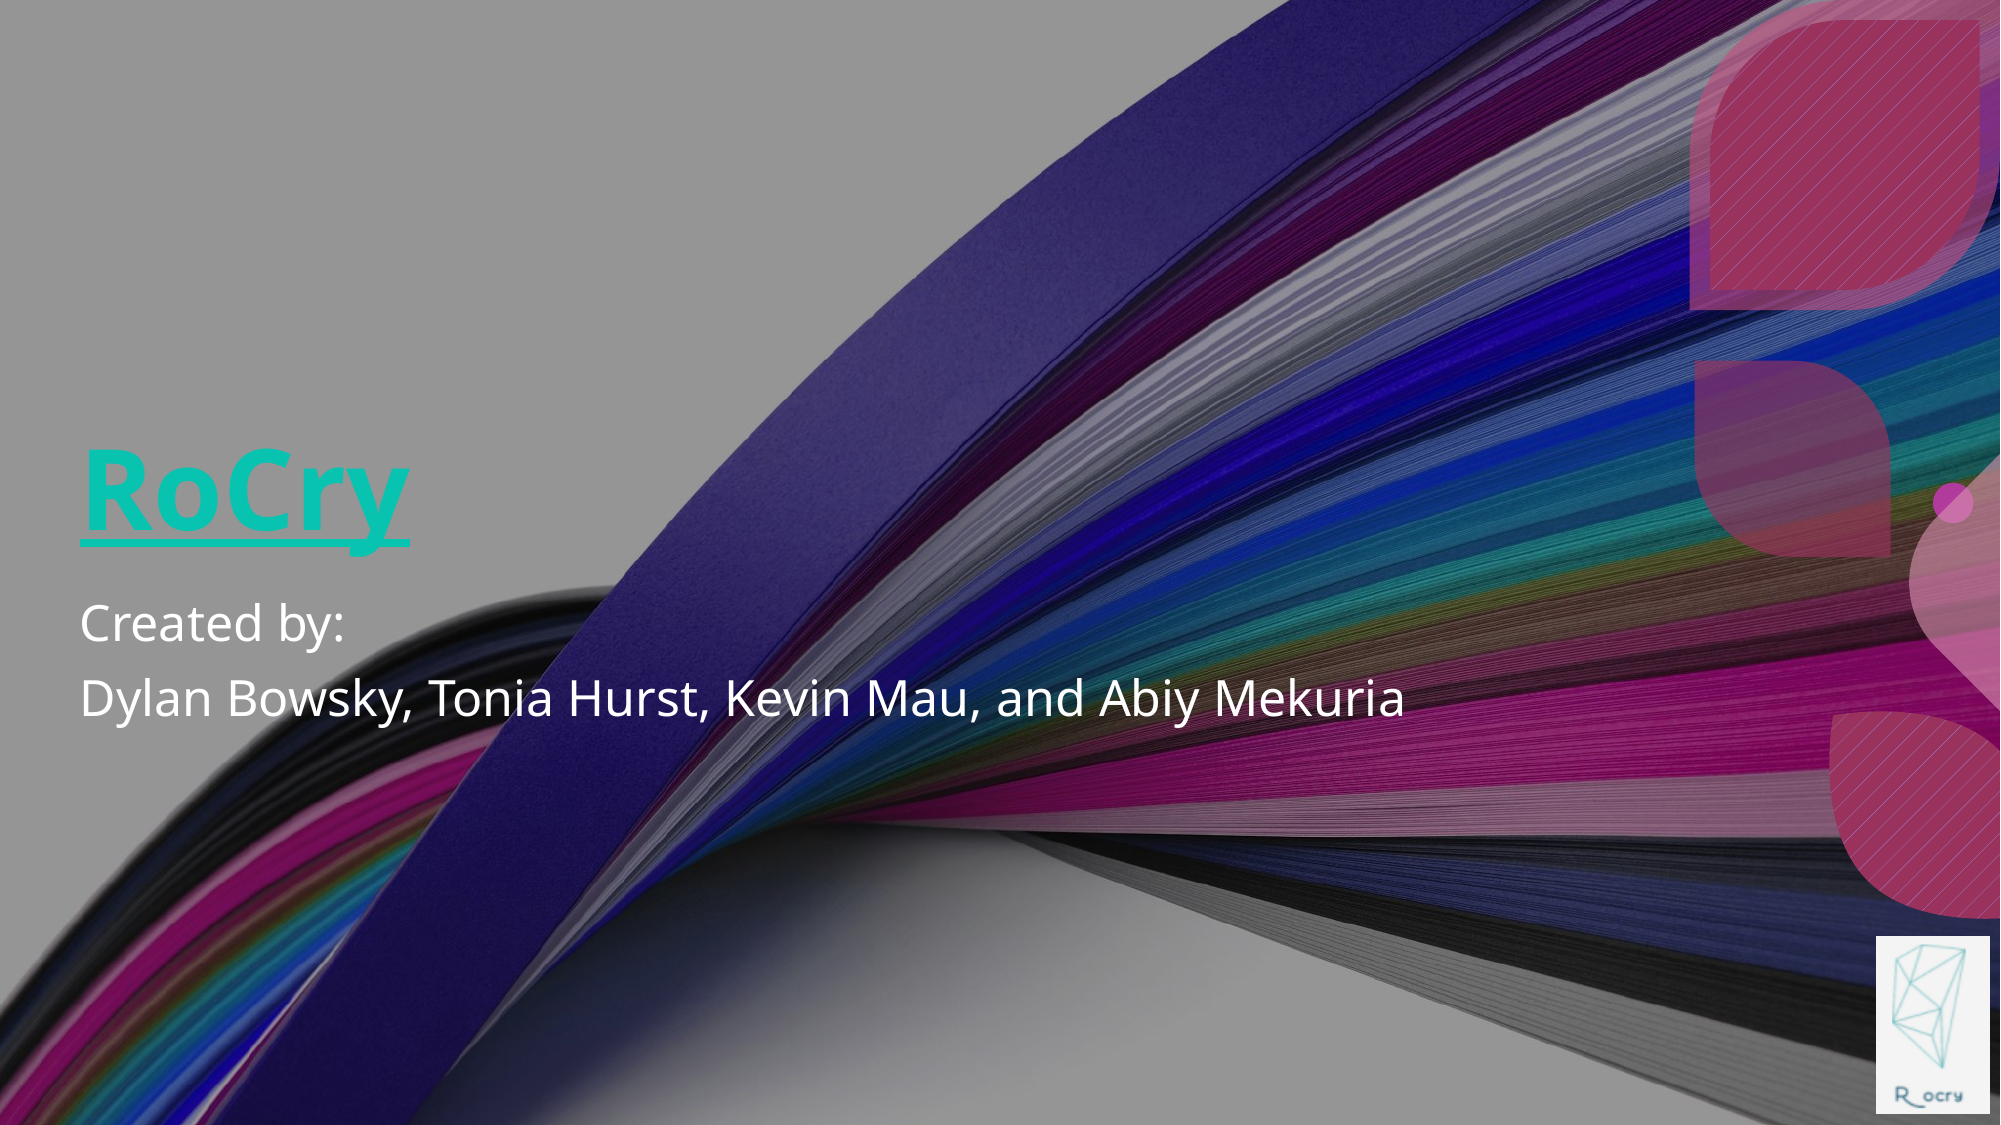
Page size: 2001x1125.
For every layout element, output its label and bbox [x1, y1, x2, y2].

picture [0, 0, 2000, 1125]
text_box [1689, 0, 2000, 919]
